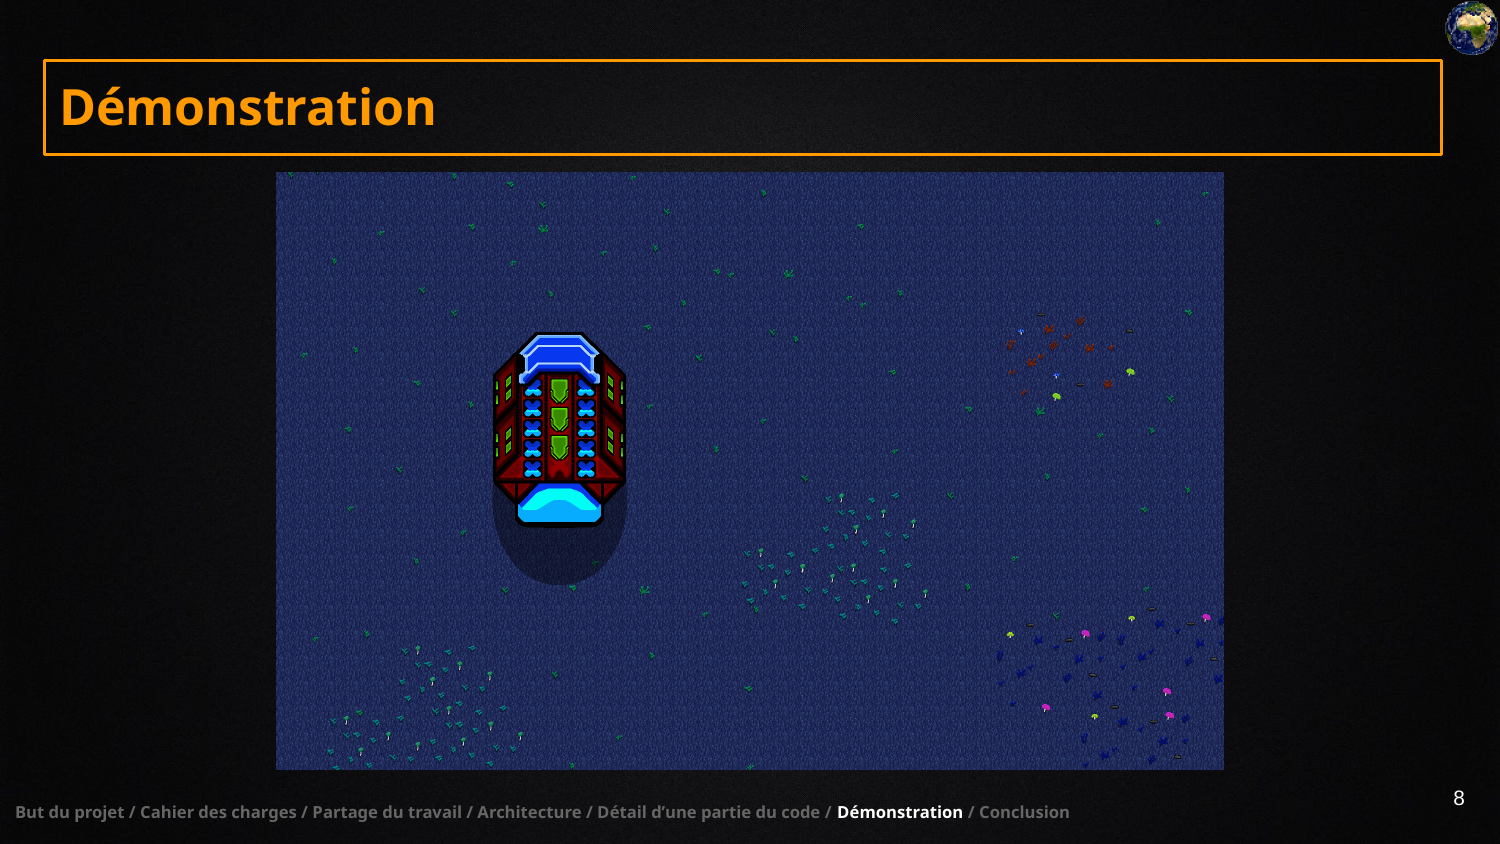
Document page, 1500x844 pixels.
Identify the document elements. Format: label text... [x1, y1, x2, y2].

picture [0, 0, 1500, 844]
slide_number ‹#› [1389, 764, 1480, 830]
text_box But du projet / Cahier des charges / Partage du travail / Architecture / Détail d’une partie du code / Démonstration / Conclusion [0, 787, 1448, 838]
title Démonstration [44, 60, 1442, 155]
